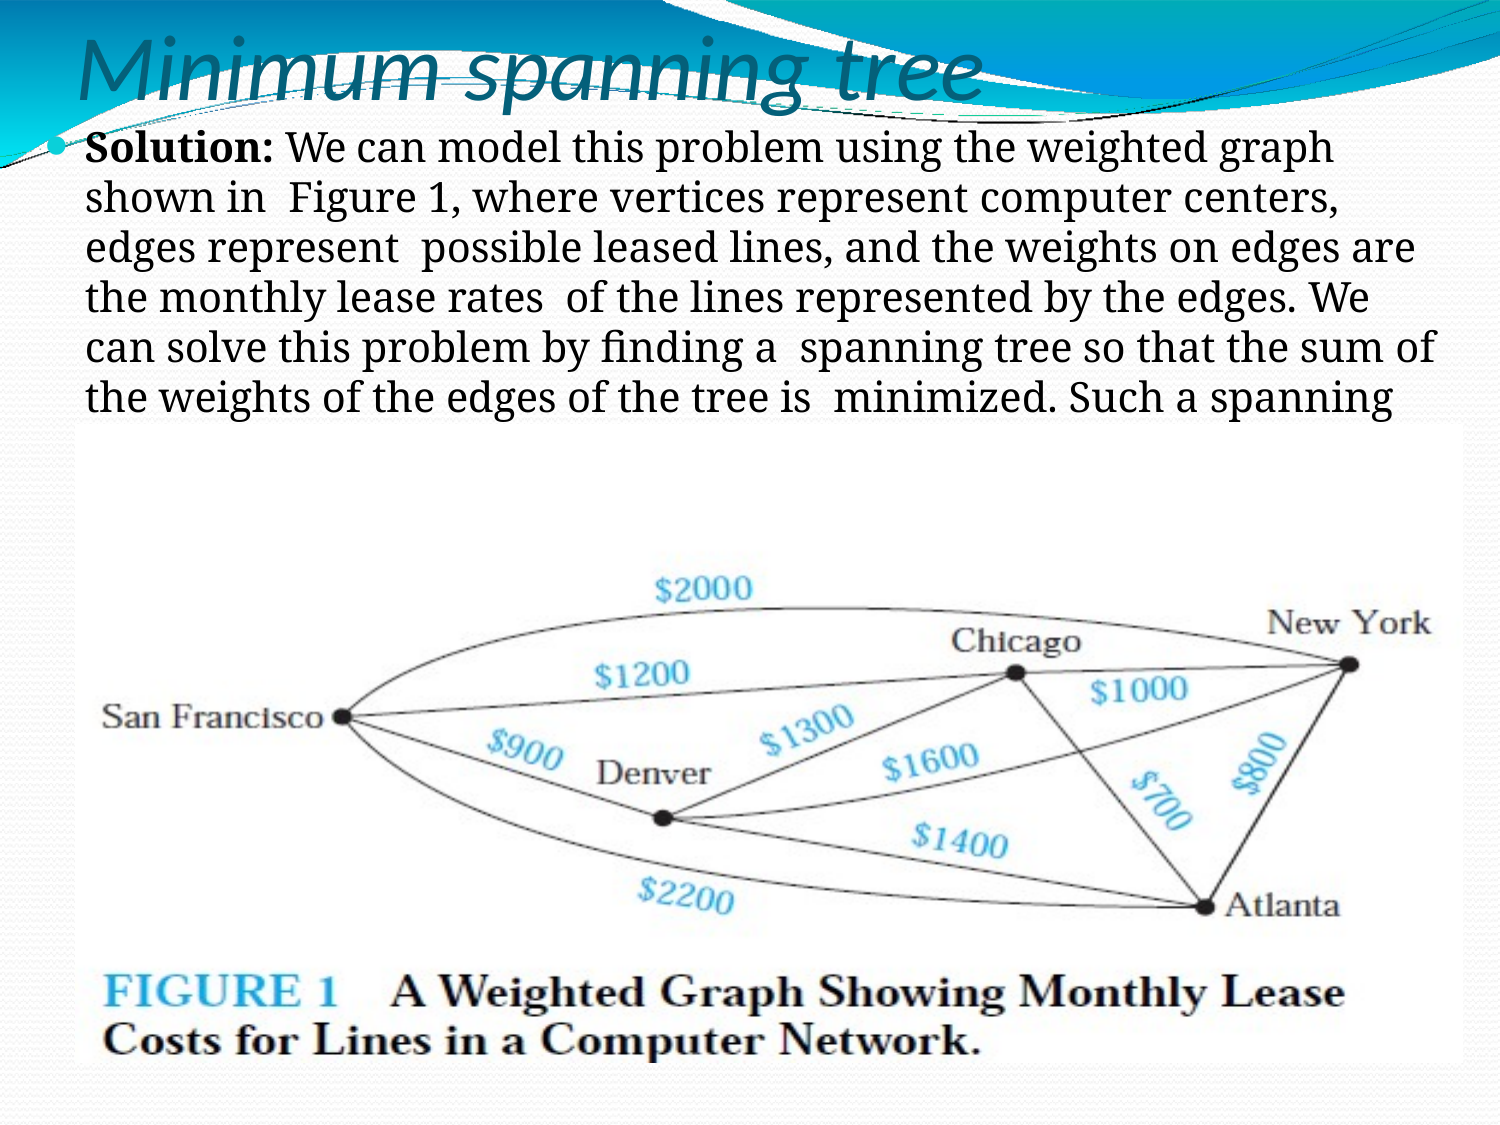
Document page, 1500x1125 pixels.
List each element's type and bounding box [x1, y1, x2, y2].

picture [74, 424, 1463, 1063]
text_box [0, 0, 1500, 1125]
